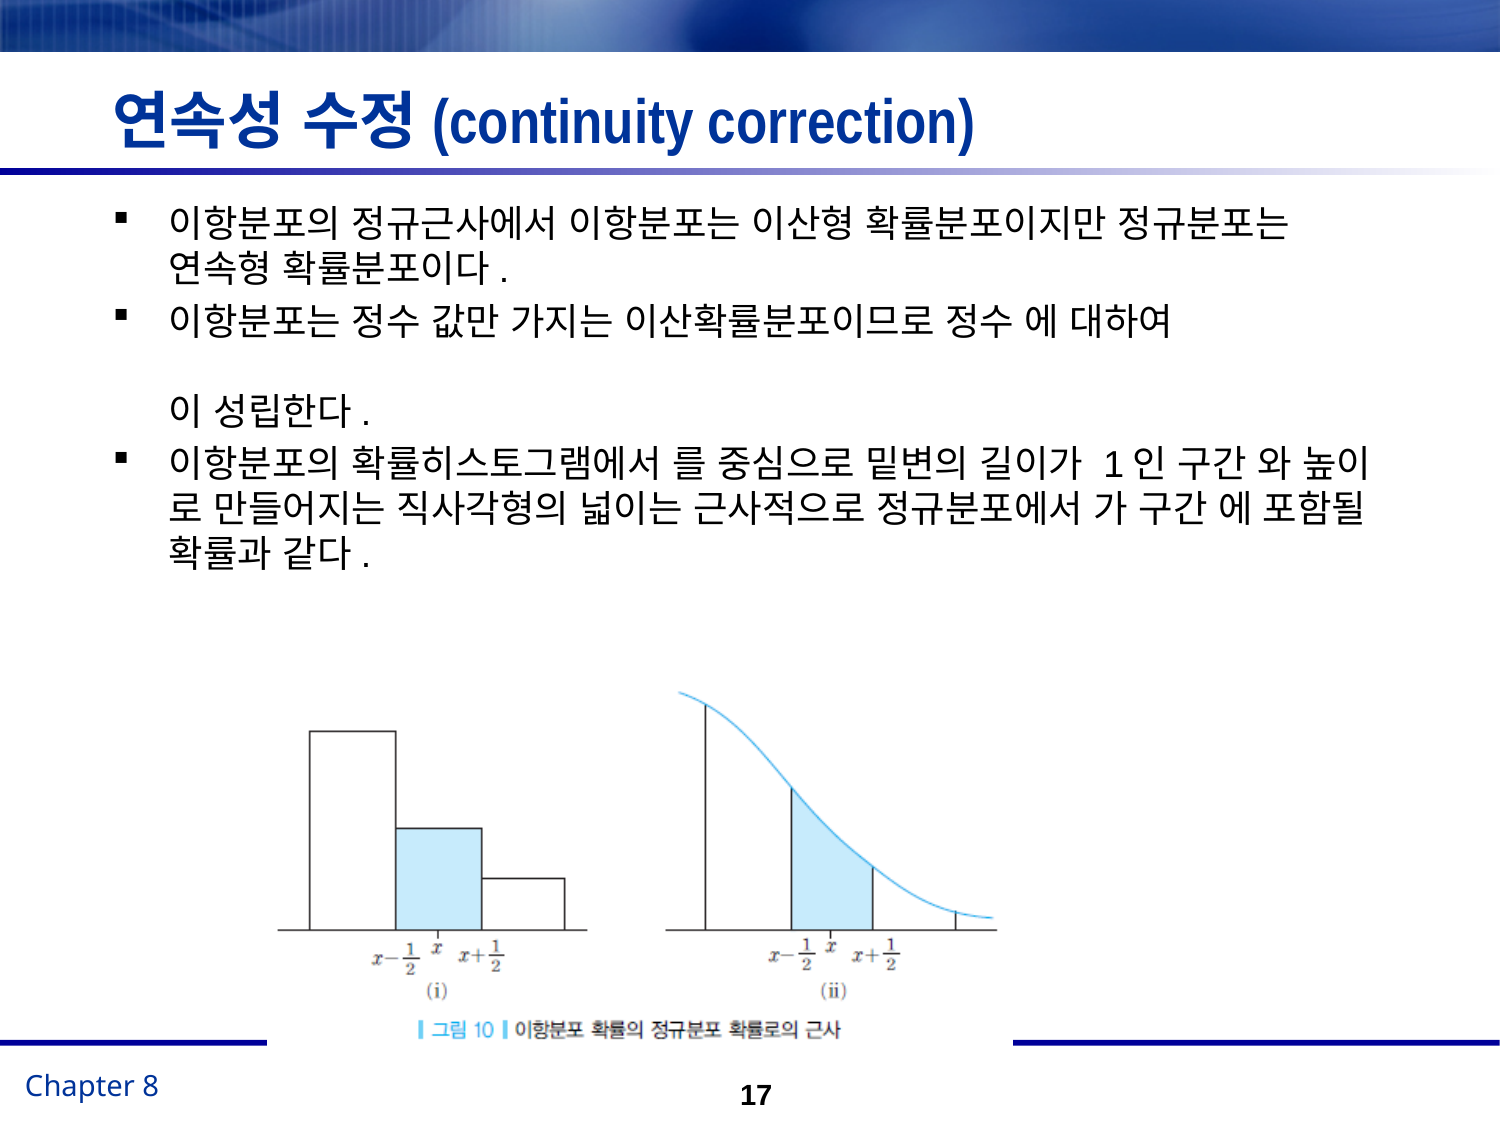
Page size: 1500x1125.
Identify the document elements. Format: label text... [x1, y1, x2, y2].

slide_number 17 [699, 1067, 788, 1125]
title 연속성 수정(continuity correction) [112, 75, 1500, 188]
picture [266, 687, 1013, 1059]
picture [0, 0, 1500, 52]
